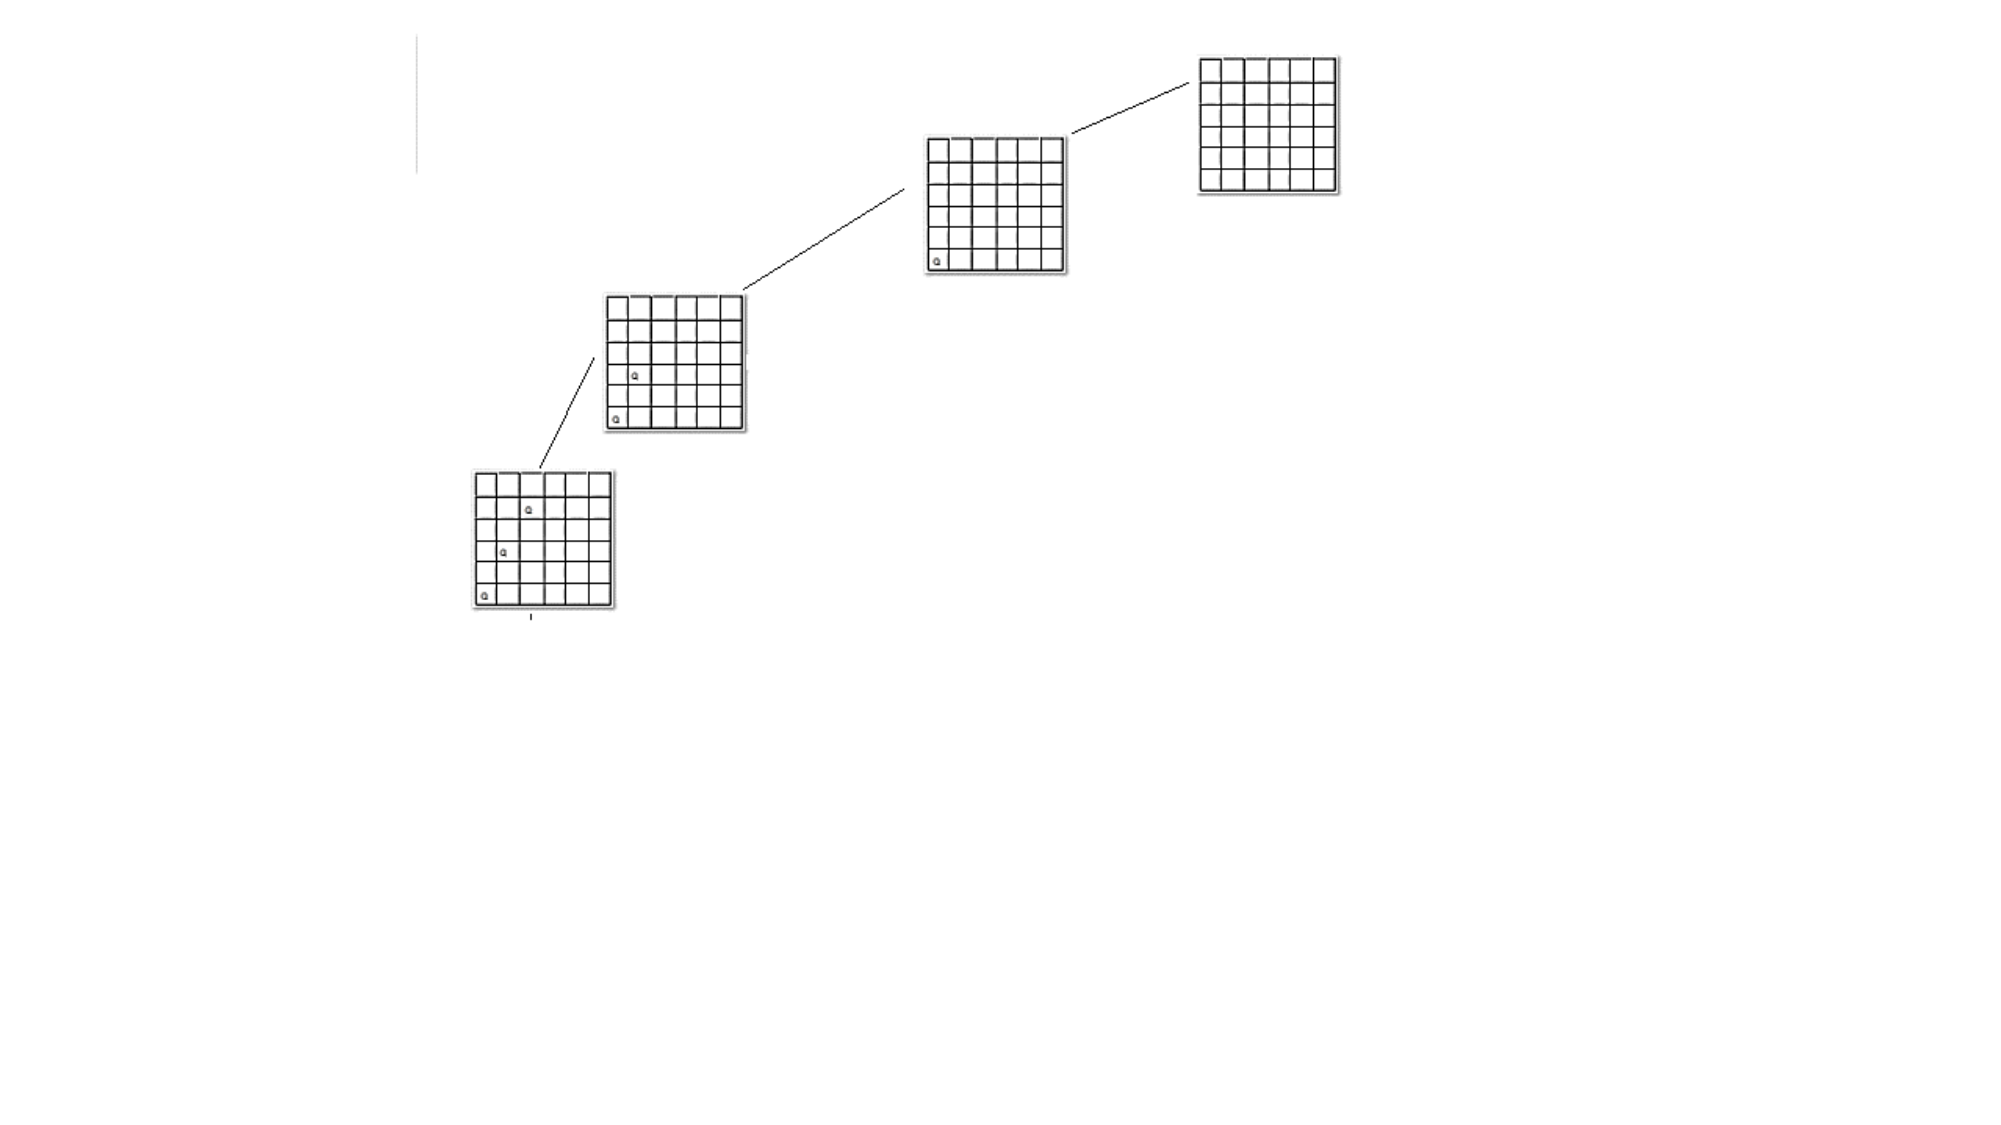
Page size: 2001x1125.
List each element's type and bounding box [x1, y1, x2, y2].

picture [410, 31, 1590, 1094]
